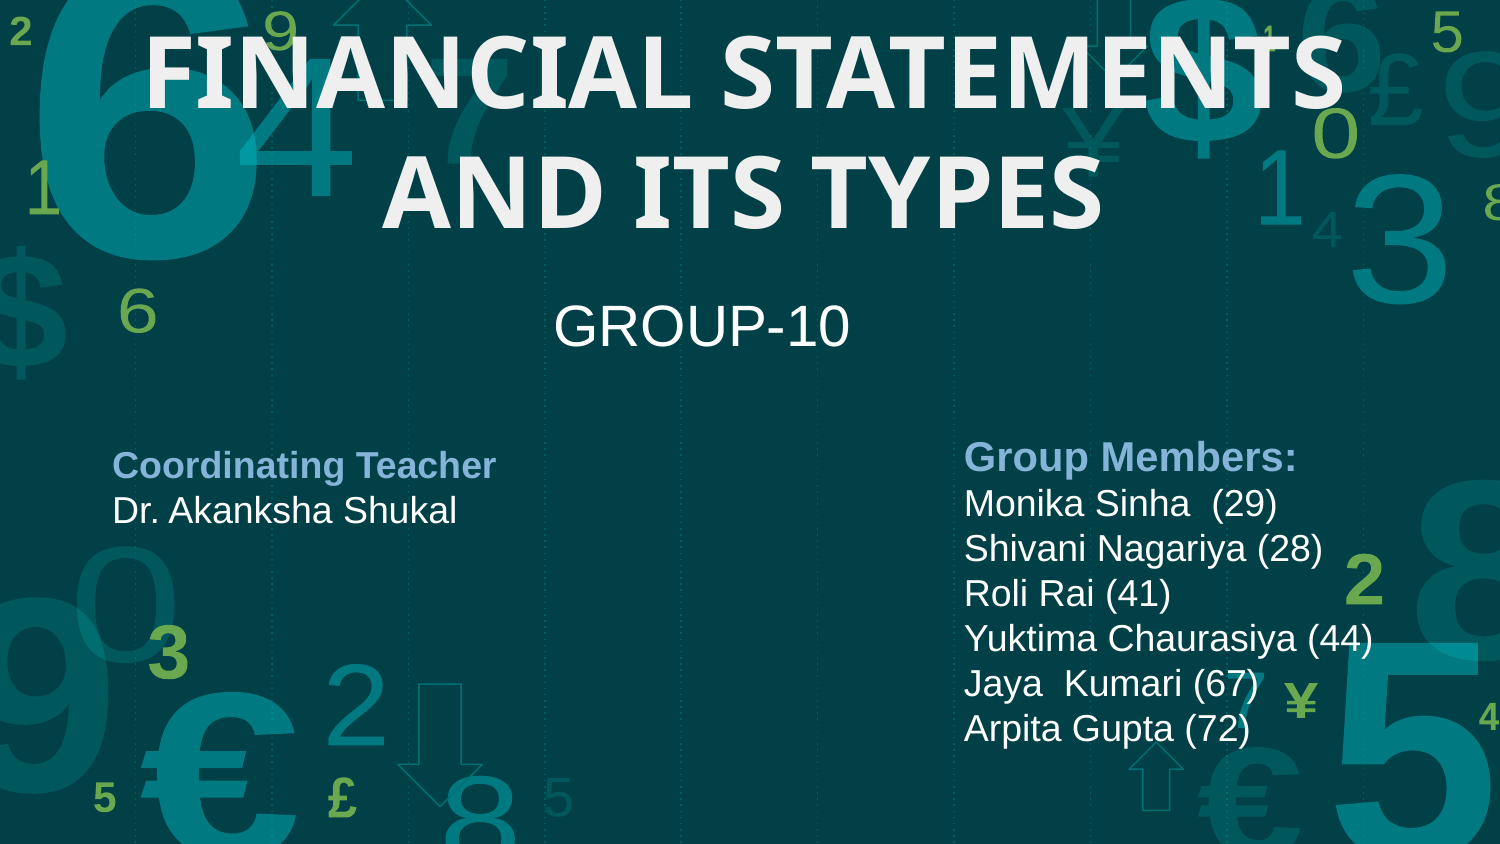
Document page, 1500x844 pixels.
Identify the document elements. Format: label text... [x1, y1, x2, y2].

text_box GROUP-10 [539, 281, 938, 366]
text_box Group Members: Monika Sinha (29) Shivani Nagariya (28) Roli Rai (41) Yuktima Chaurasiya (44) Jaya Kumari (67) Arpita Gupta (72) [949, 421, 1500, 837]
text_box Coordinating Teacher Dr. Akanksha Shukal [97, 433, 512, 539]
title FINANCIAL STATEMENTS AND ITS TYPES [23, 93, 1465, 284]
